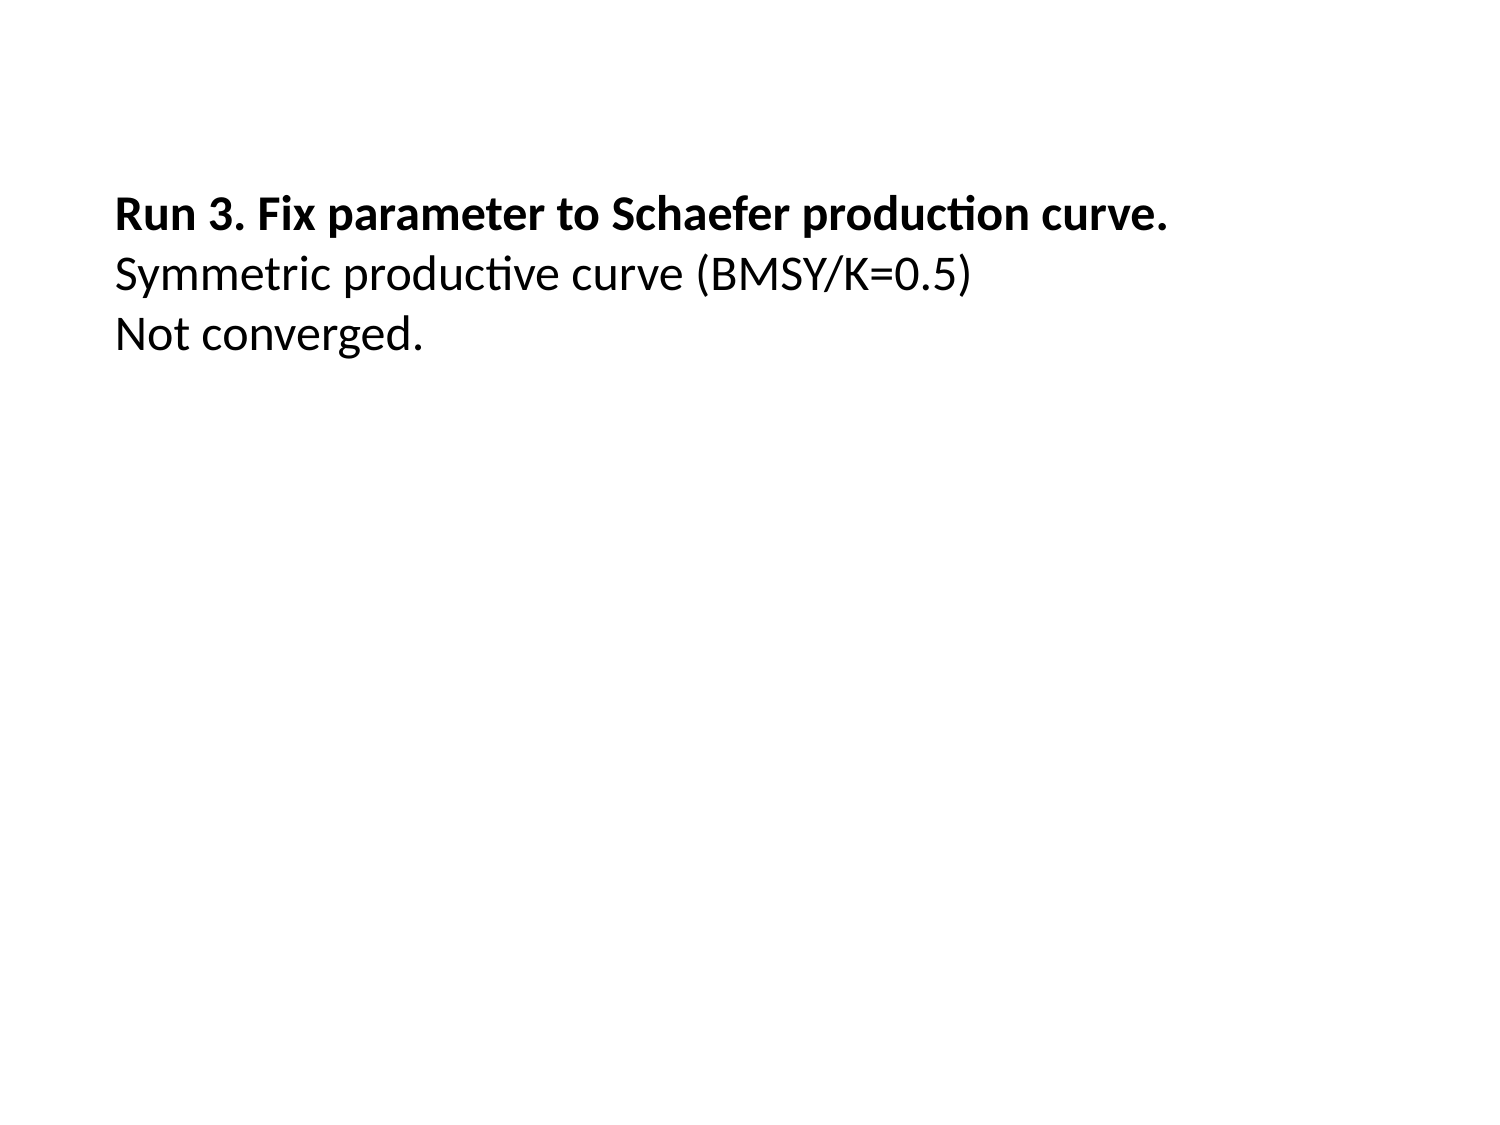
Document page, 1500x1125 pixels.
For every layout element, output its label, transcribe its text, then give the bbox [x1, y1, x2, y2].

text_box Run 3. Fix parameter to Schaefer production curve. Symmetric productive curve (BMSY/K=0.5) Not converged. [100, 172, 1388, 608]
